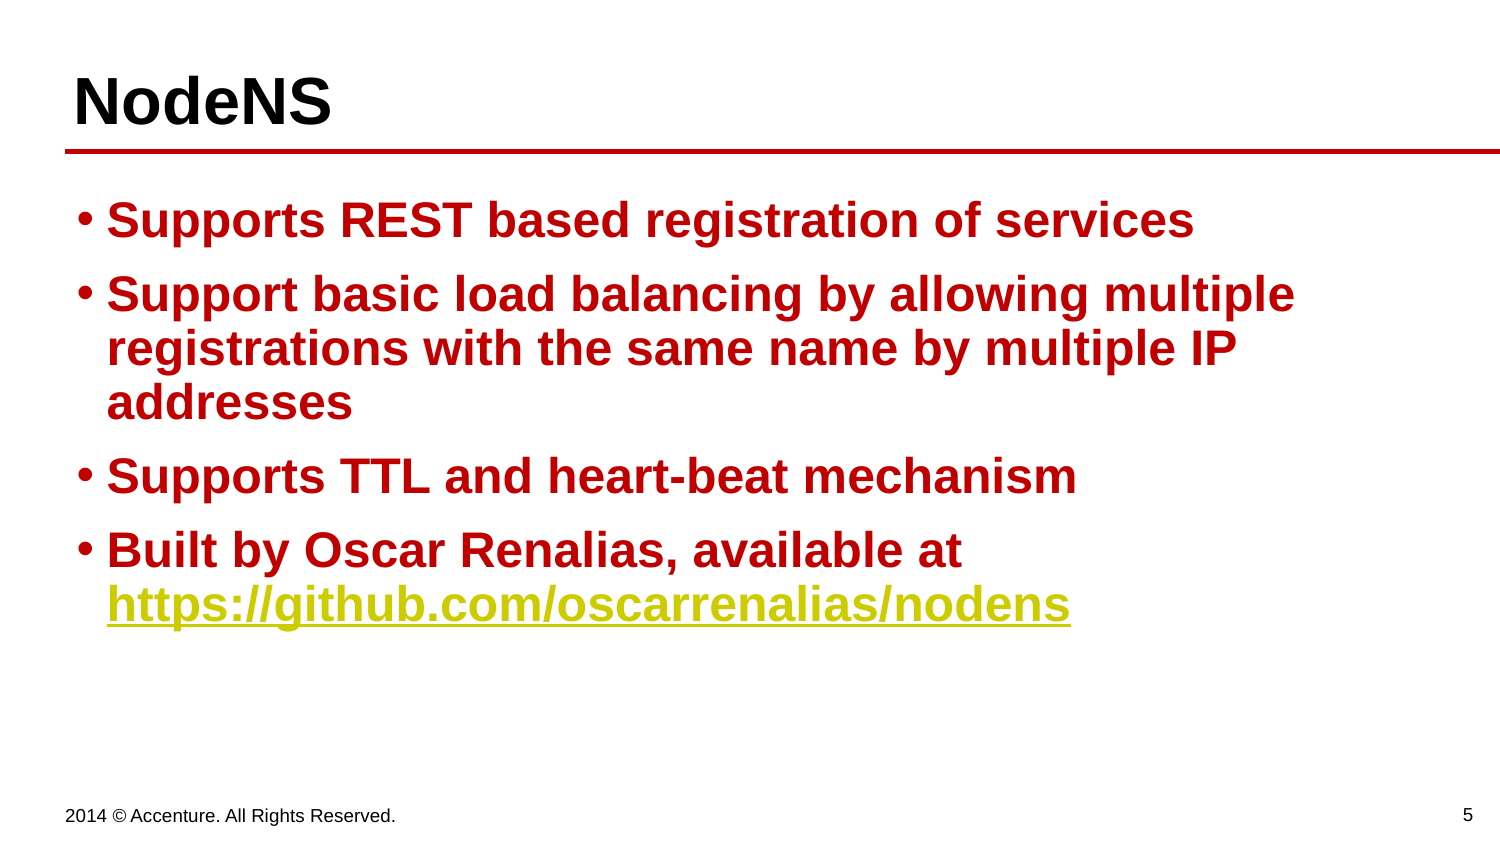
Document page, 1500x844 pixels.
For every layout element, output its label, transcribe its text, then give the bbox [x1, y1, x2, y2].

list Supports REST based registration of services Support basic load balancing by allowing multiple registrations with the same name by multiple IP addresses Supports TTL and heart-beat mechanism Built by Oscar Renalias, available at https://github.com/oscarrenalias/nodens [64, 182, 1471, 794]
title NodeNS [64, 22, 1472, 148]
